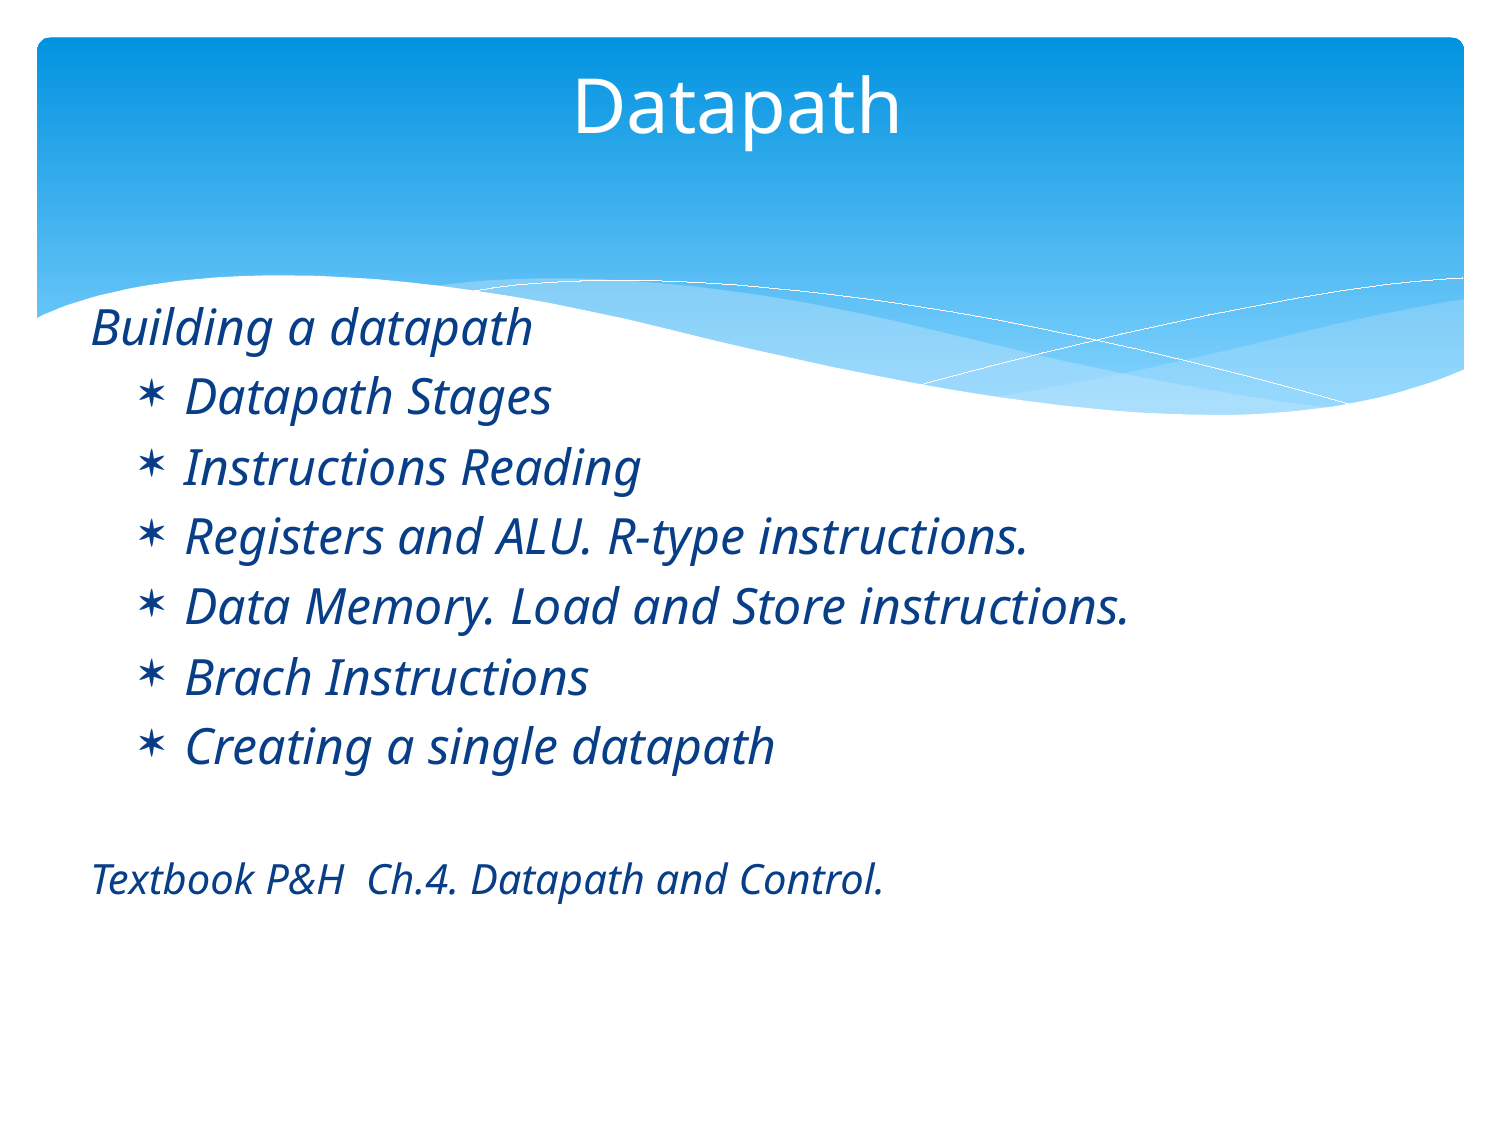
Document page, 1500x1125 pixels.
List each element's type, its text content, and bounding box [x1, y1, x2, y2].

title Datapath [62, 50, 1413, 157]
subtitle Building a datapath Datapath Stages Instructions Reading Registers and ALU. R-type instructions. Data Memory. Load and Store instructions. Brach Instructions Creating a single datapath Textbook P&H Ch.4. Datapath and Control. [75, 287, 1363, 1038]
